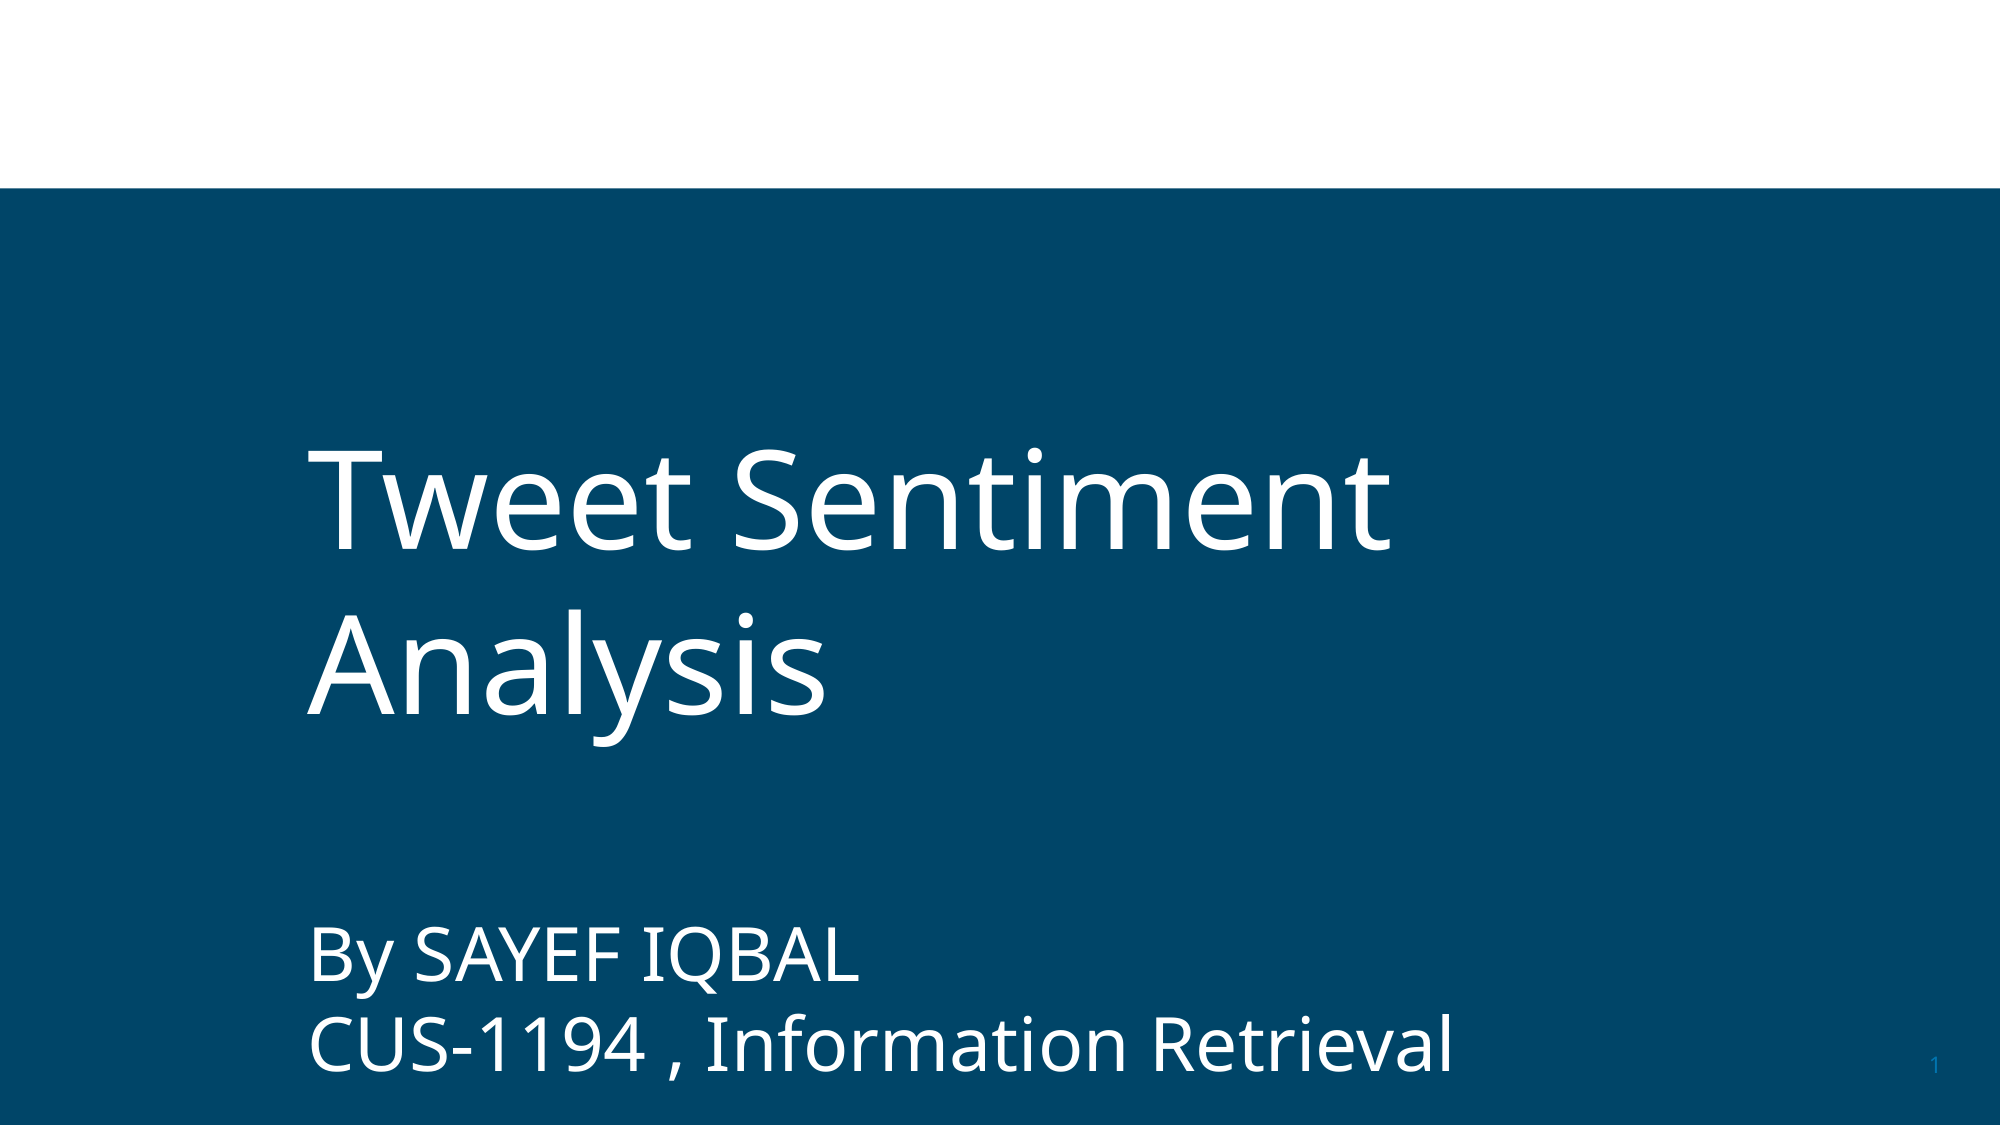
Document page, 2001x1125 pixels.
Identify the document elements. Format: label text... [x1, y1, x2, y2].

slide_number 1 [1507, 1036, 1958, 1096]
text_box Tweet Sentiment Analysis By SAYEF IQBAL CUS-1194 , Information Retrieval [292, 404, 1762, 1095]
